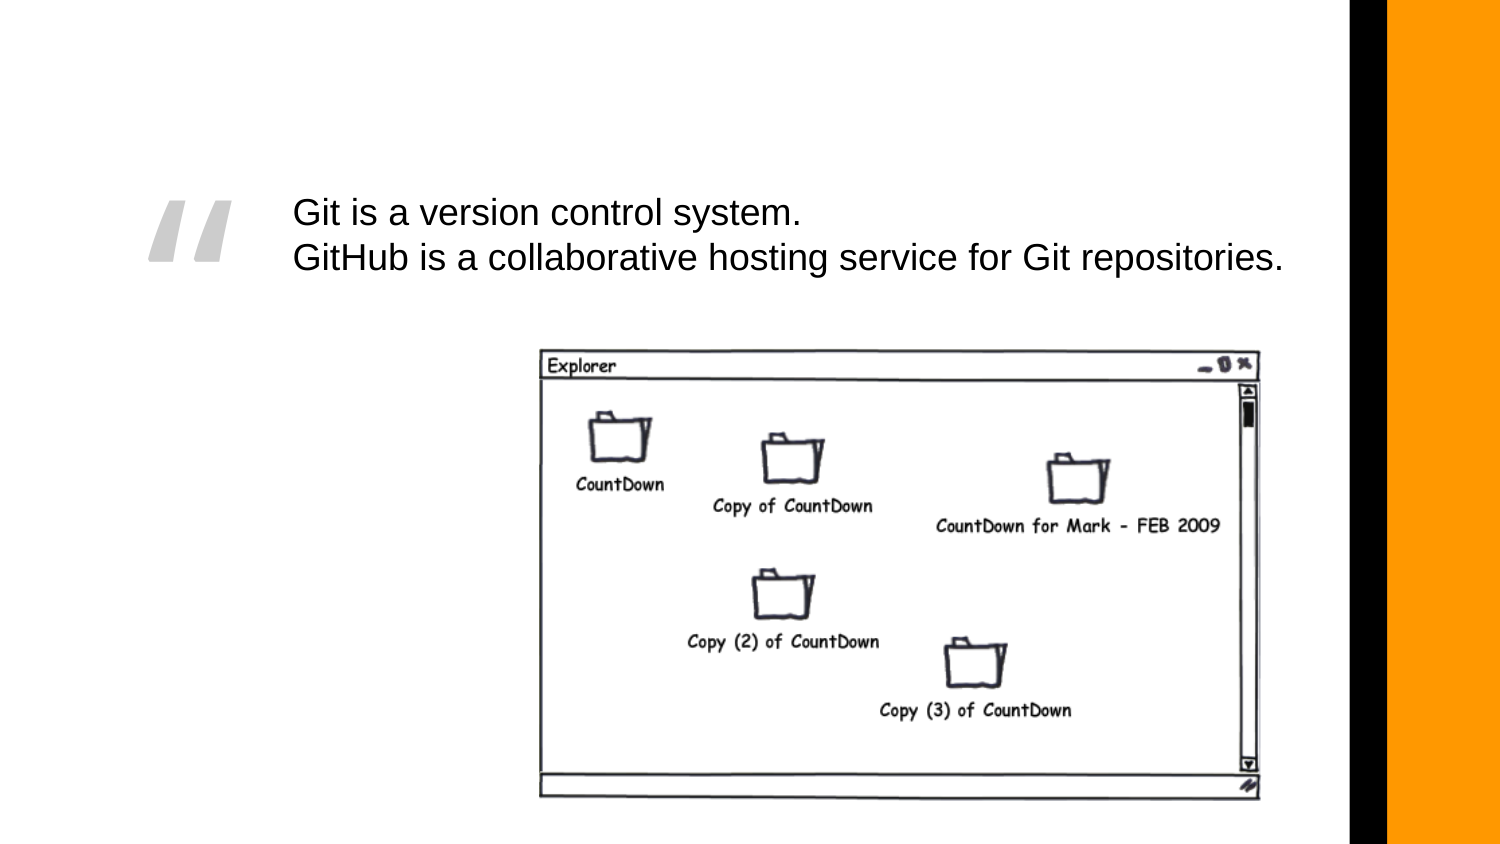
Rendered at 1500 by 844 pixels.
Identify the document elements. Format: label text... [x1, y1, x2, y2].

picture [539, 348, 1262, 801]
text_box Git is a version control system. GitHub is a collaborative hosting service for Git repositories. [277, 172, 1316, 349]
